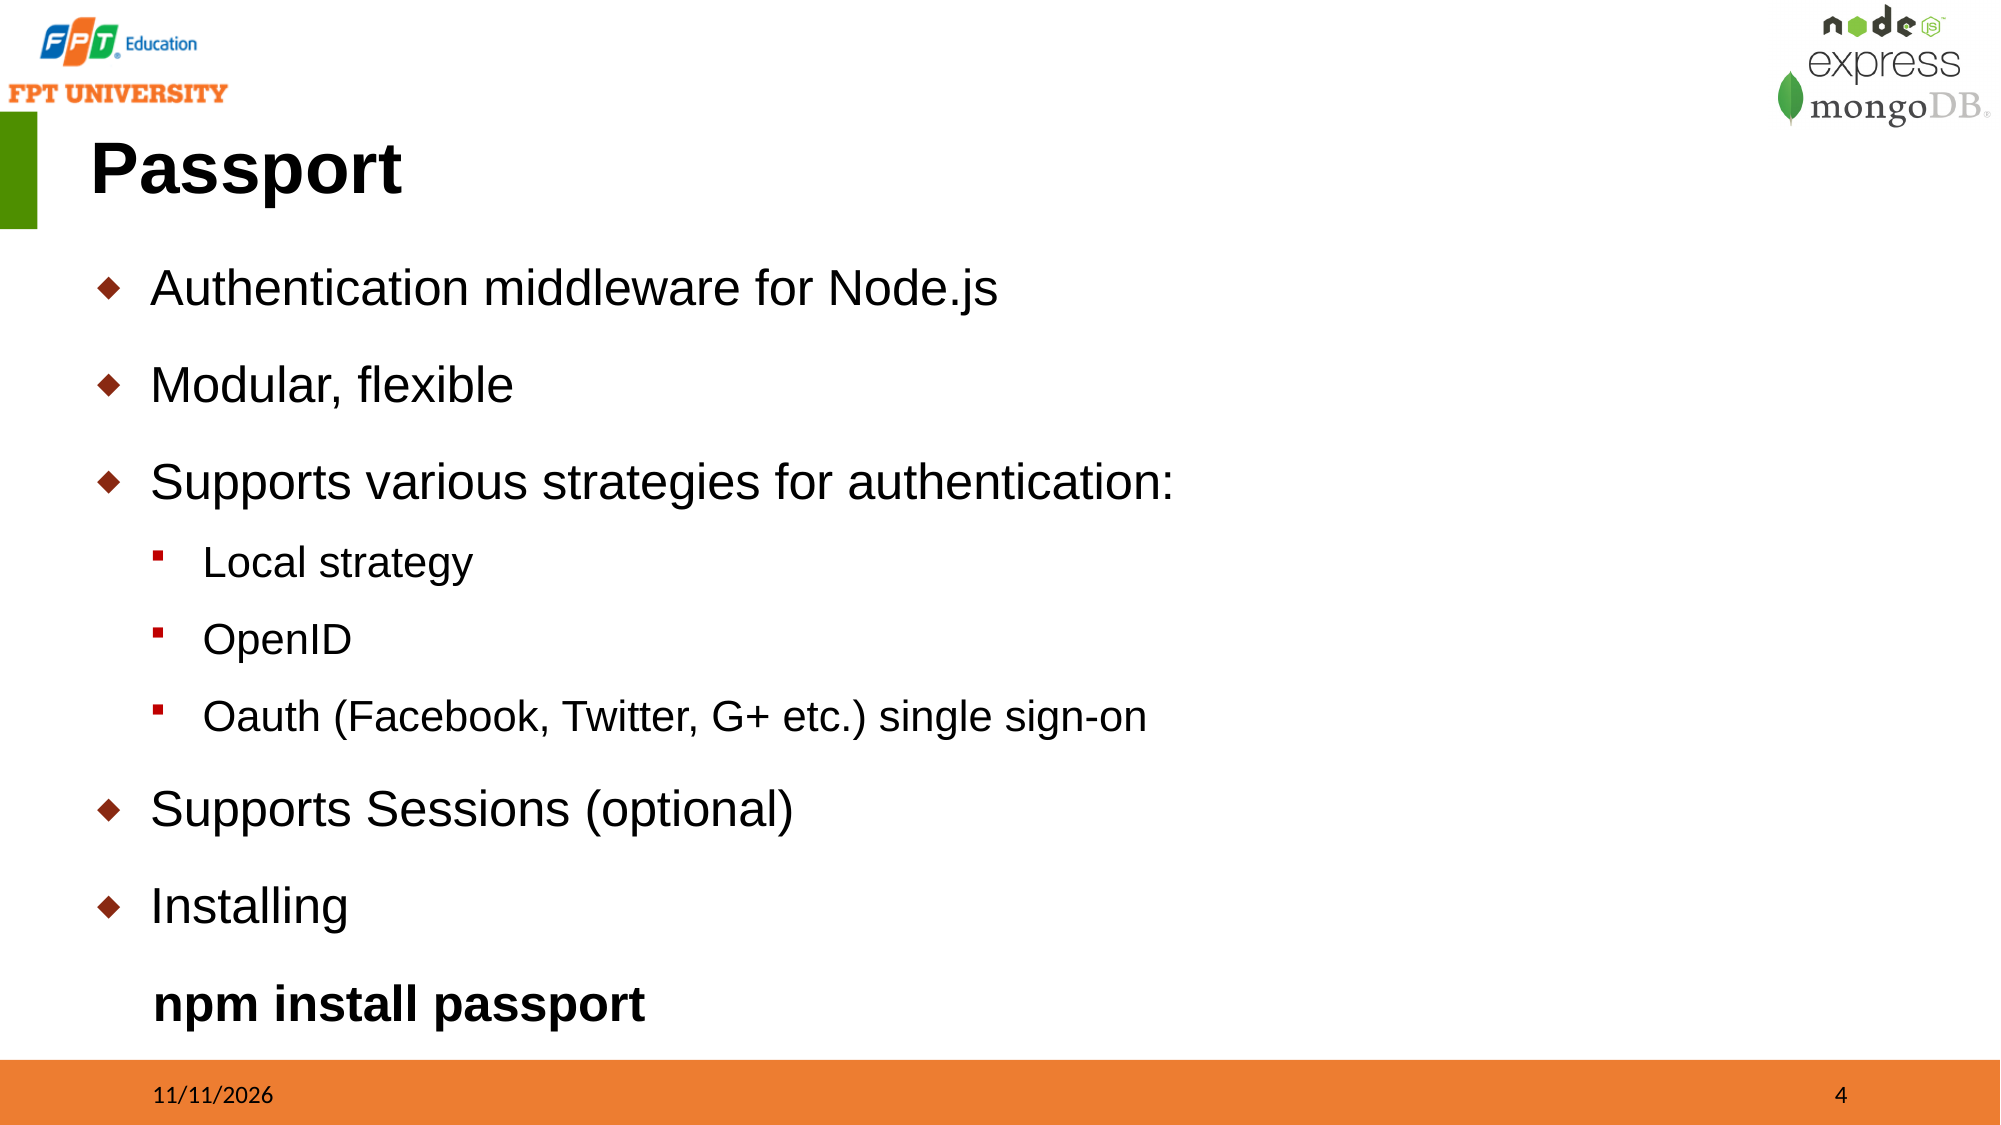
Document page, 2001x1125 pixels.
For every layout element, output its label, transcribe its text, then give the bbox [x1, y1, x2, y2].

title Passport [37, 111, 1978, 230]
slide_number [137, 1063, 588, 1124]
picture [1768, 0, 2000, 130]
slide_number 4 [1412, 1063, 1863, 1124]
list Authentication middleware for Node.js Modular, flexible Supports various strategies for authentication: Local strategy OpenID Oauth (Facebook, Twitter, G+ etc.) single sign-on Supports Sessions (optional) Installing npm install passport [82, 229, 1916, 1047]
picture [0, 0, 237, 111]
